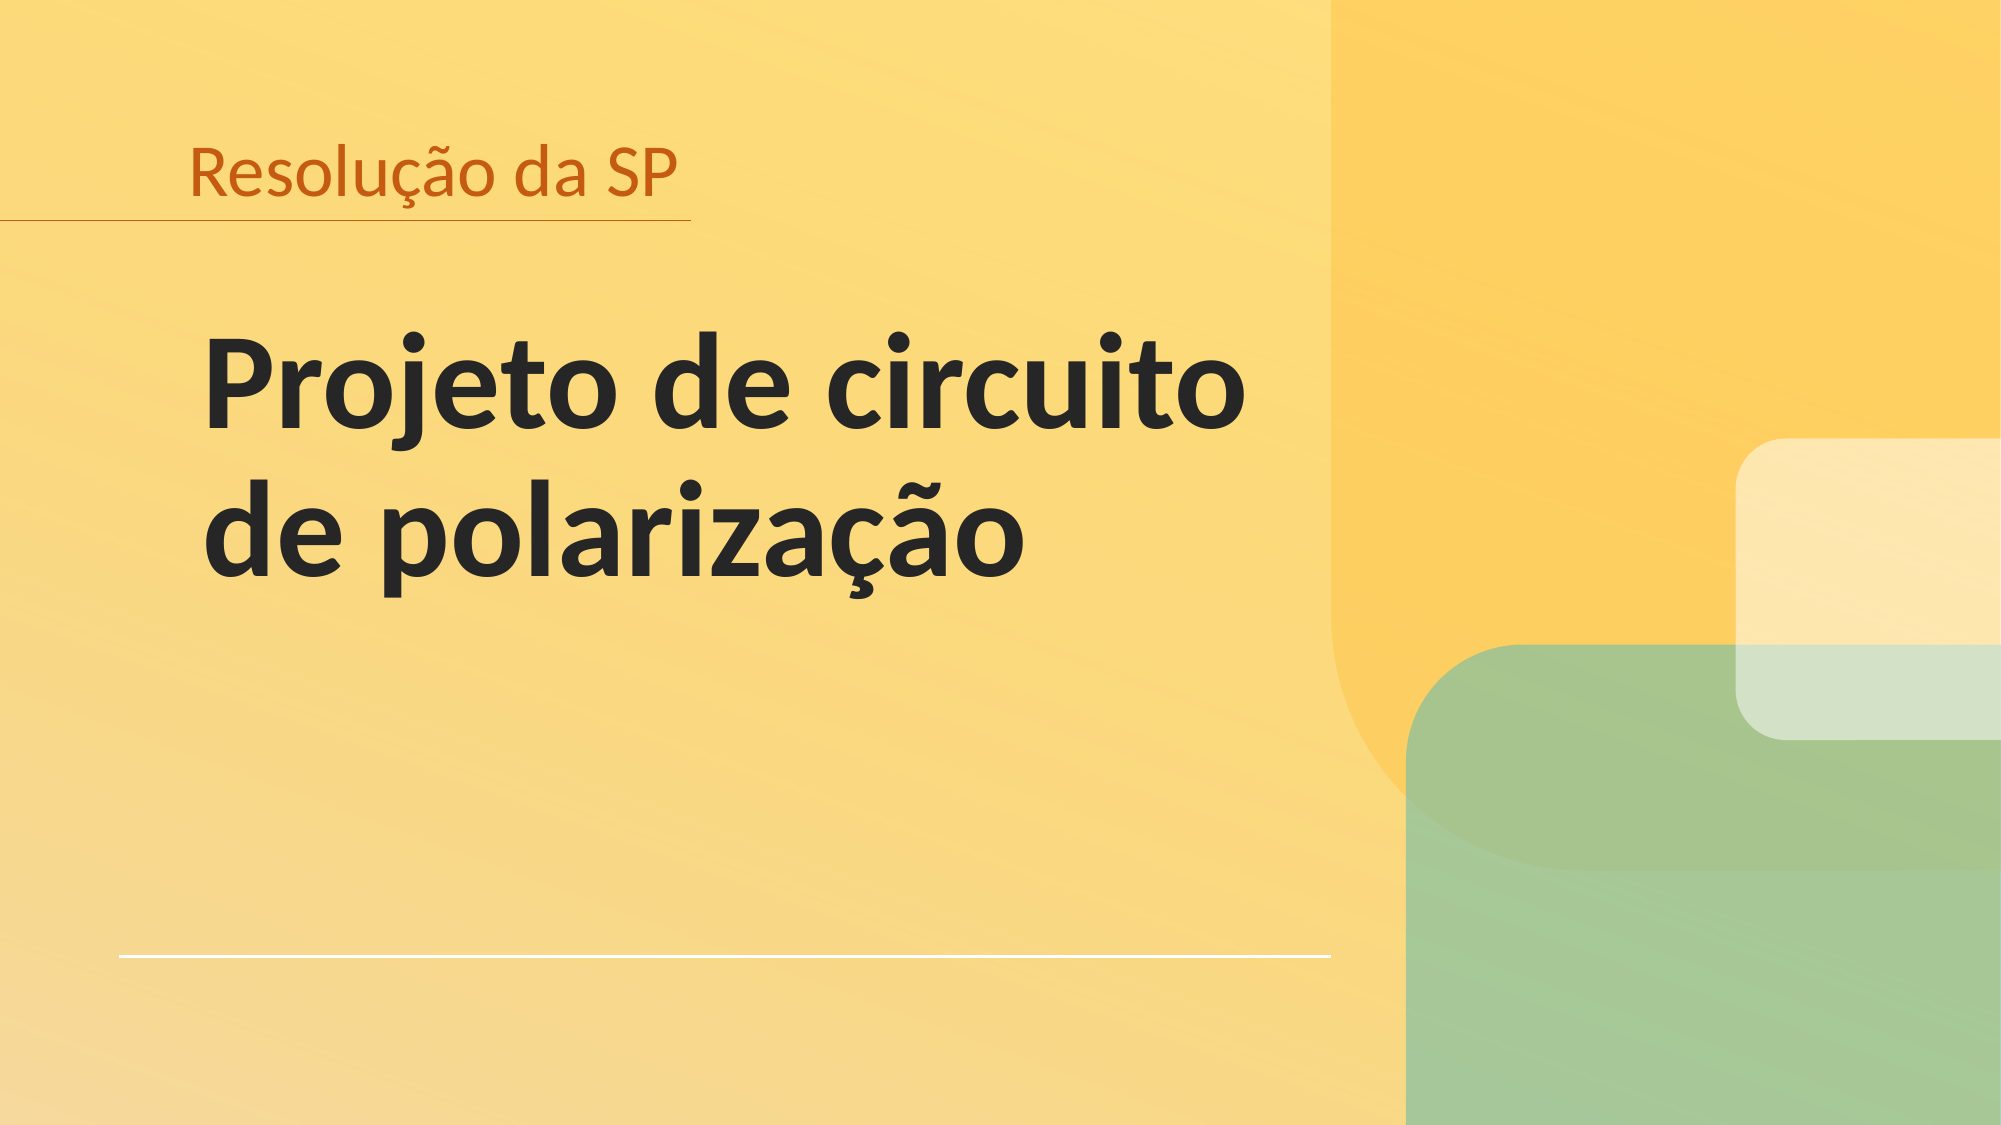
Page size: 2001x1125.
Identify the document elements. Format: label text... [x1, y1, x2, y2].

list Projeto de circuito de polarização [187, 302, 1332, 863]
